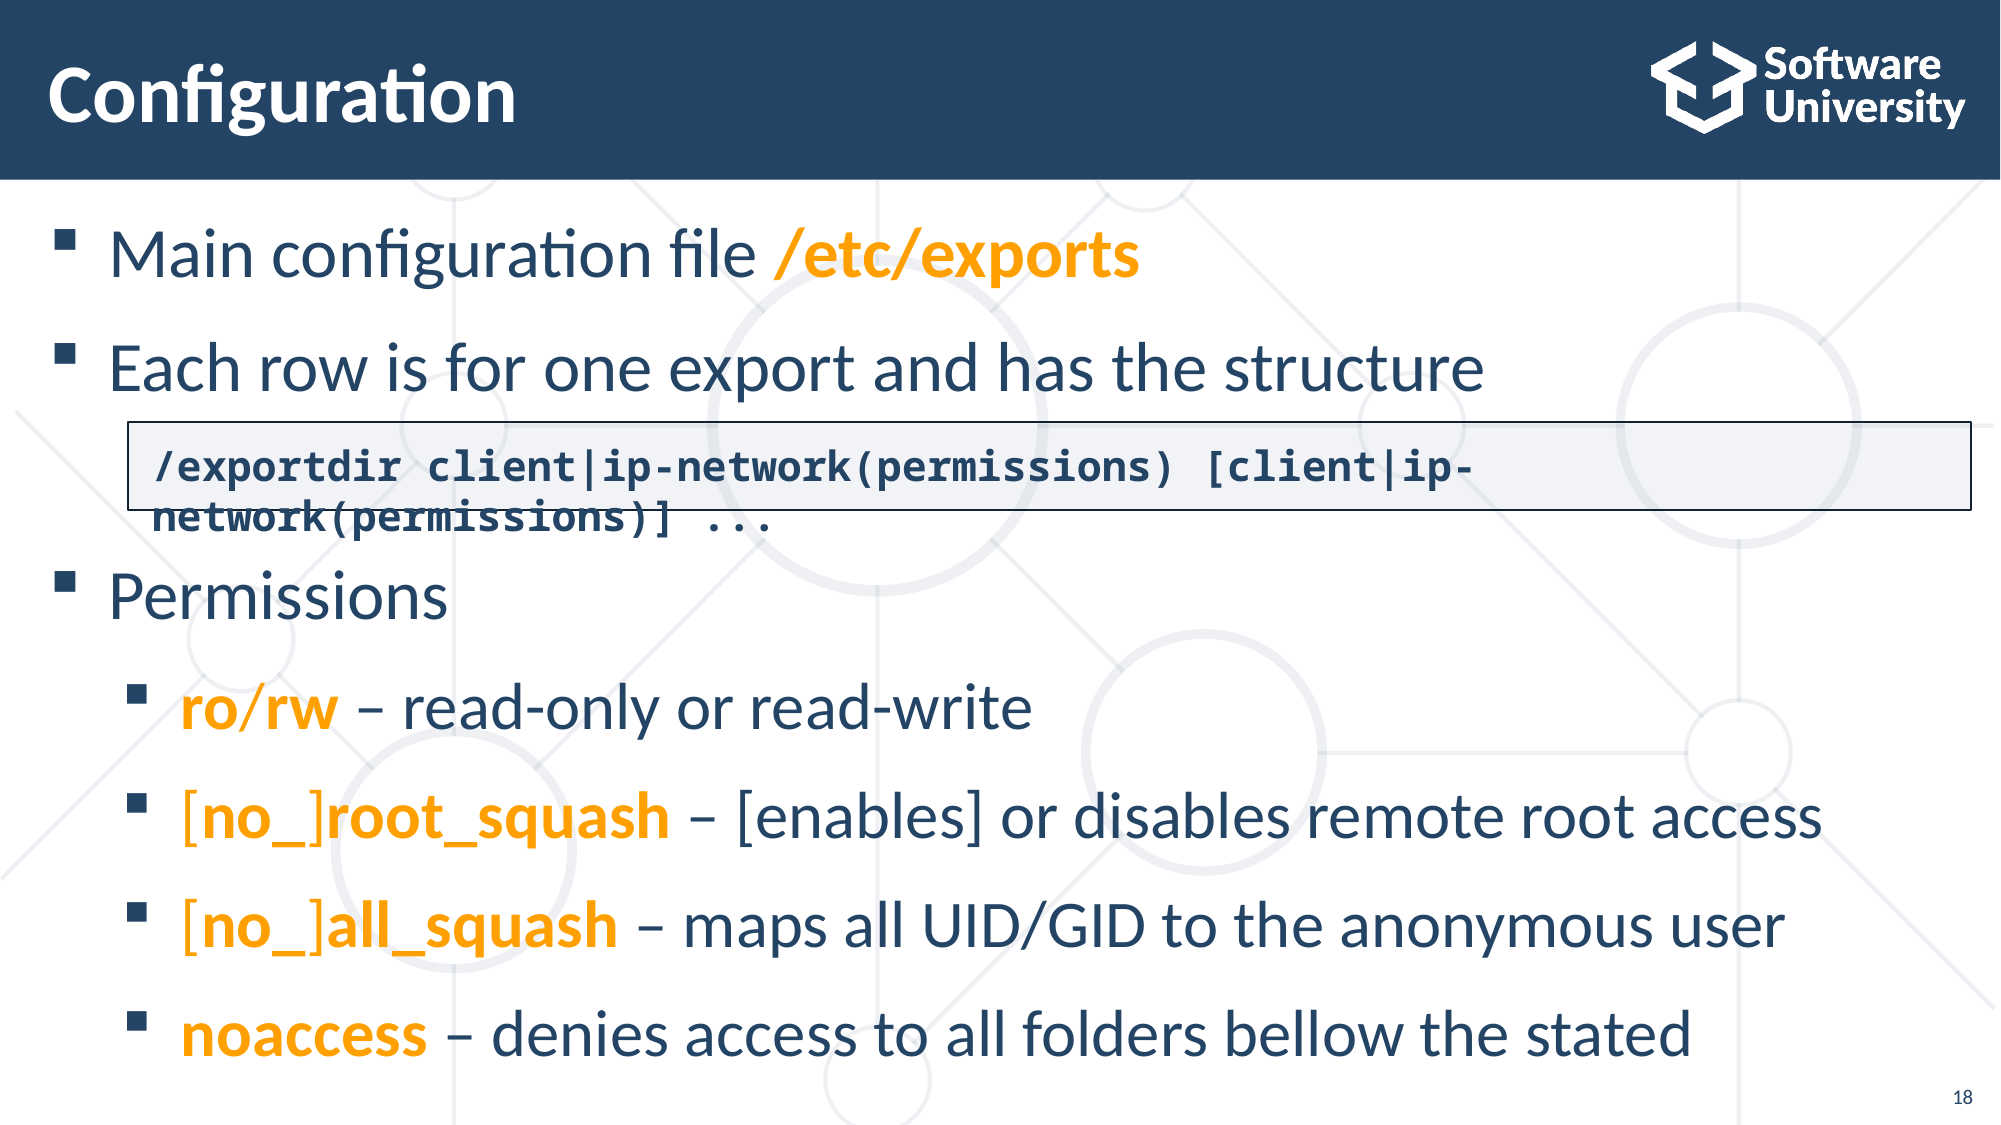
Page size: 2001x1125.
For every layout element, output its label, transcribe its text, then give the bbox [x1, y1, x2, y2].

slide_number 18 [1927, 1067, 1989, 1117]
picture [1651, 41, 1966, 134]
title Configuration [31, 16, 1625, 162]
list Main configuration file /etc/exports Each row is for one export and has the structure Permissions ro/rw – read-only or read-write [no_]root_squash – [enables] or disables remote root access [no_]all_squash – maps all UID/GID to the anonymous user noaccess – denies access to all folders bellow the stated [31, 196, 1970, 1104]
text_box /exportdir client|ip-network(permissions) [client|ip-network(permissions)] ... [128, 422, 1971, 510]
